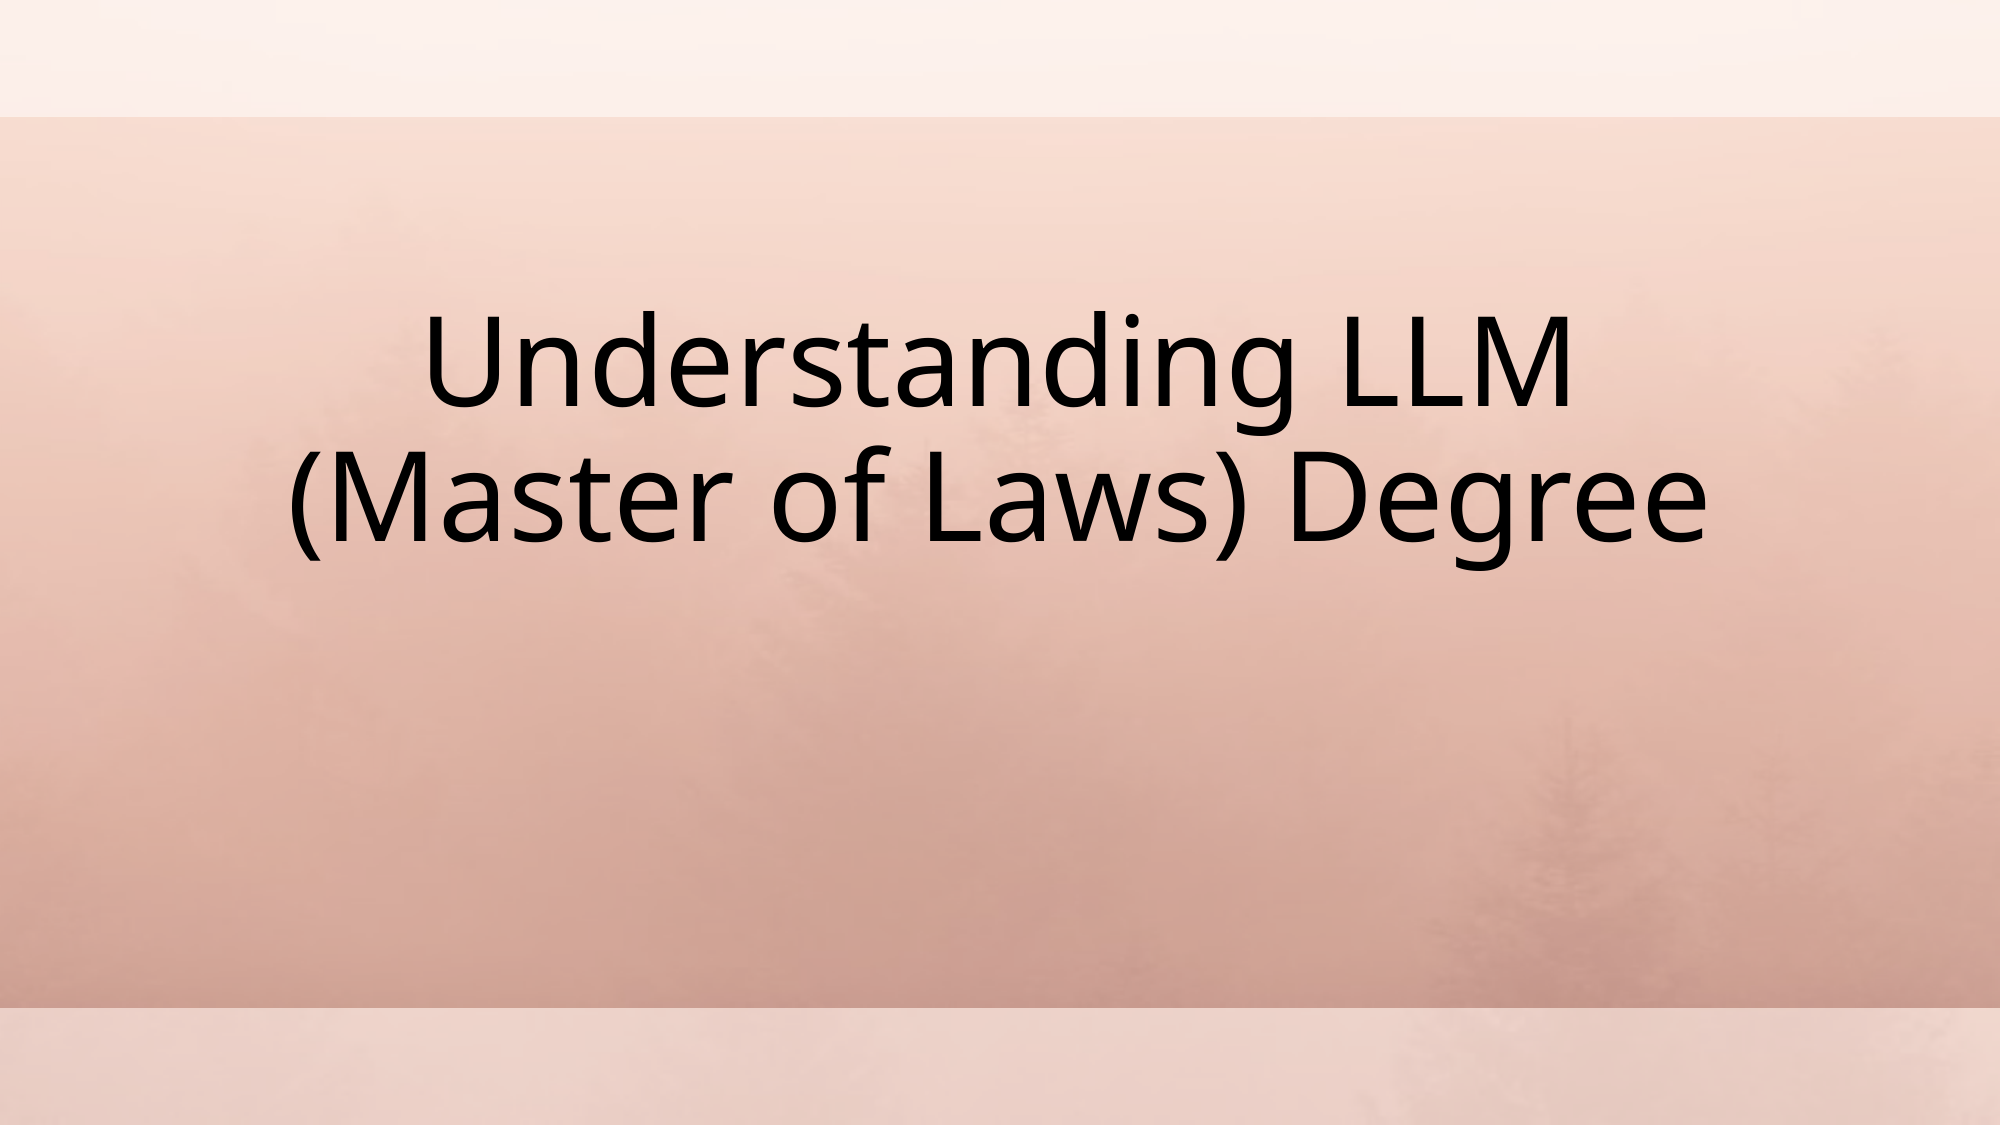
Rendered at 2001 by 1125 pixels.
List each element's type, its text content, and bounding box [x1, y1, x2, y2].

title Understanding LLM (Master of Laws) Degree [249, 184, 1750, 576]
